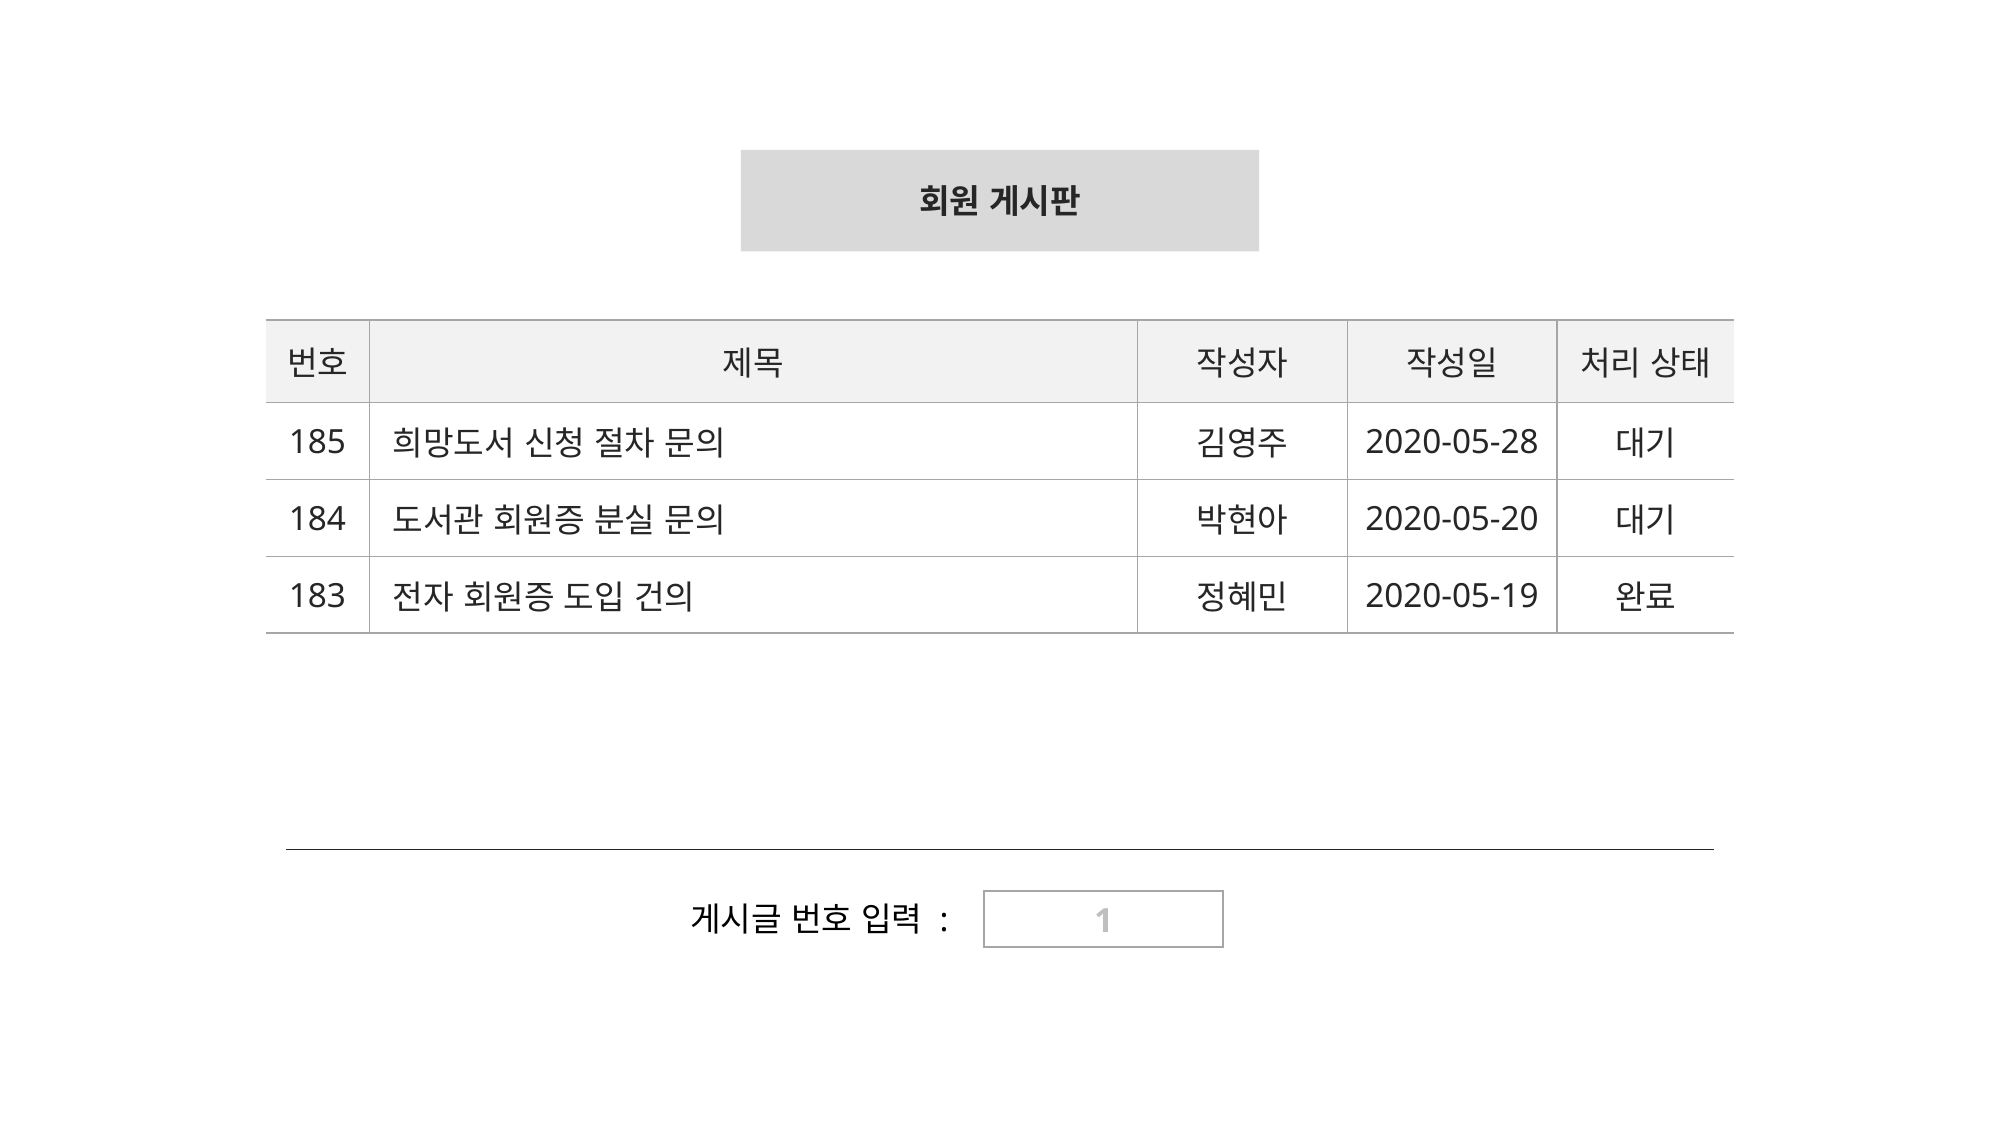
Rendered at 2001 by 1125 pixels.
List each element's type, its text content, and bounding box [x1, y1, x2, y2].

table_header 작성일 [1348, 321, 1556, 402]
table_cell 박현아 [1138, 480, 1347, 556]
table_cell 대기 [1558, 403, 1734, 479]
table_header 작성자 [1138, 321, 1347, 402]
table_cell 대기 [1558, 480, 1734, 556]
table_header 처리 상태 [1558, 321, 1734, 402]
table_cell 185 [266, 403, 369, 479]
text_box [663, 891, 1224, 947]
table_header 번호 [266, 321, 369, 402]
table_cell 2020-05-28 [1348, 403, 1556, 479]
table_cell 김영주 [1138, 403, 1347, 479]
table_cell 희망도서 신청 절차 문의 [370, 403, 1137, 479]
text_box 회원 게시판 [740, 149, 1260, 252]
table_cell 완료 [1558, 557, 1734, 632]
table_cell 184 [266, 480, 369, 556]
table_cell 2020-05-19 [1348, 557, 1556, 632]
table_cell 전자 회원증 도입 건의 [370, 557, 1137, 632]
table_header 제목 [370, 321, 1137, 402]
table_cell 정혜민 [1138, 557, 1347, 632]
table_cell 2020-05-20 [1348, 480, 1556, 556]
table_cell 도서관 회원증 분실 문의 [370, 480, 1137, 556]
table_cell 183 [266, 557, 369, 632]
